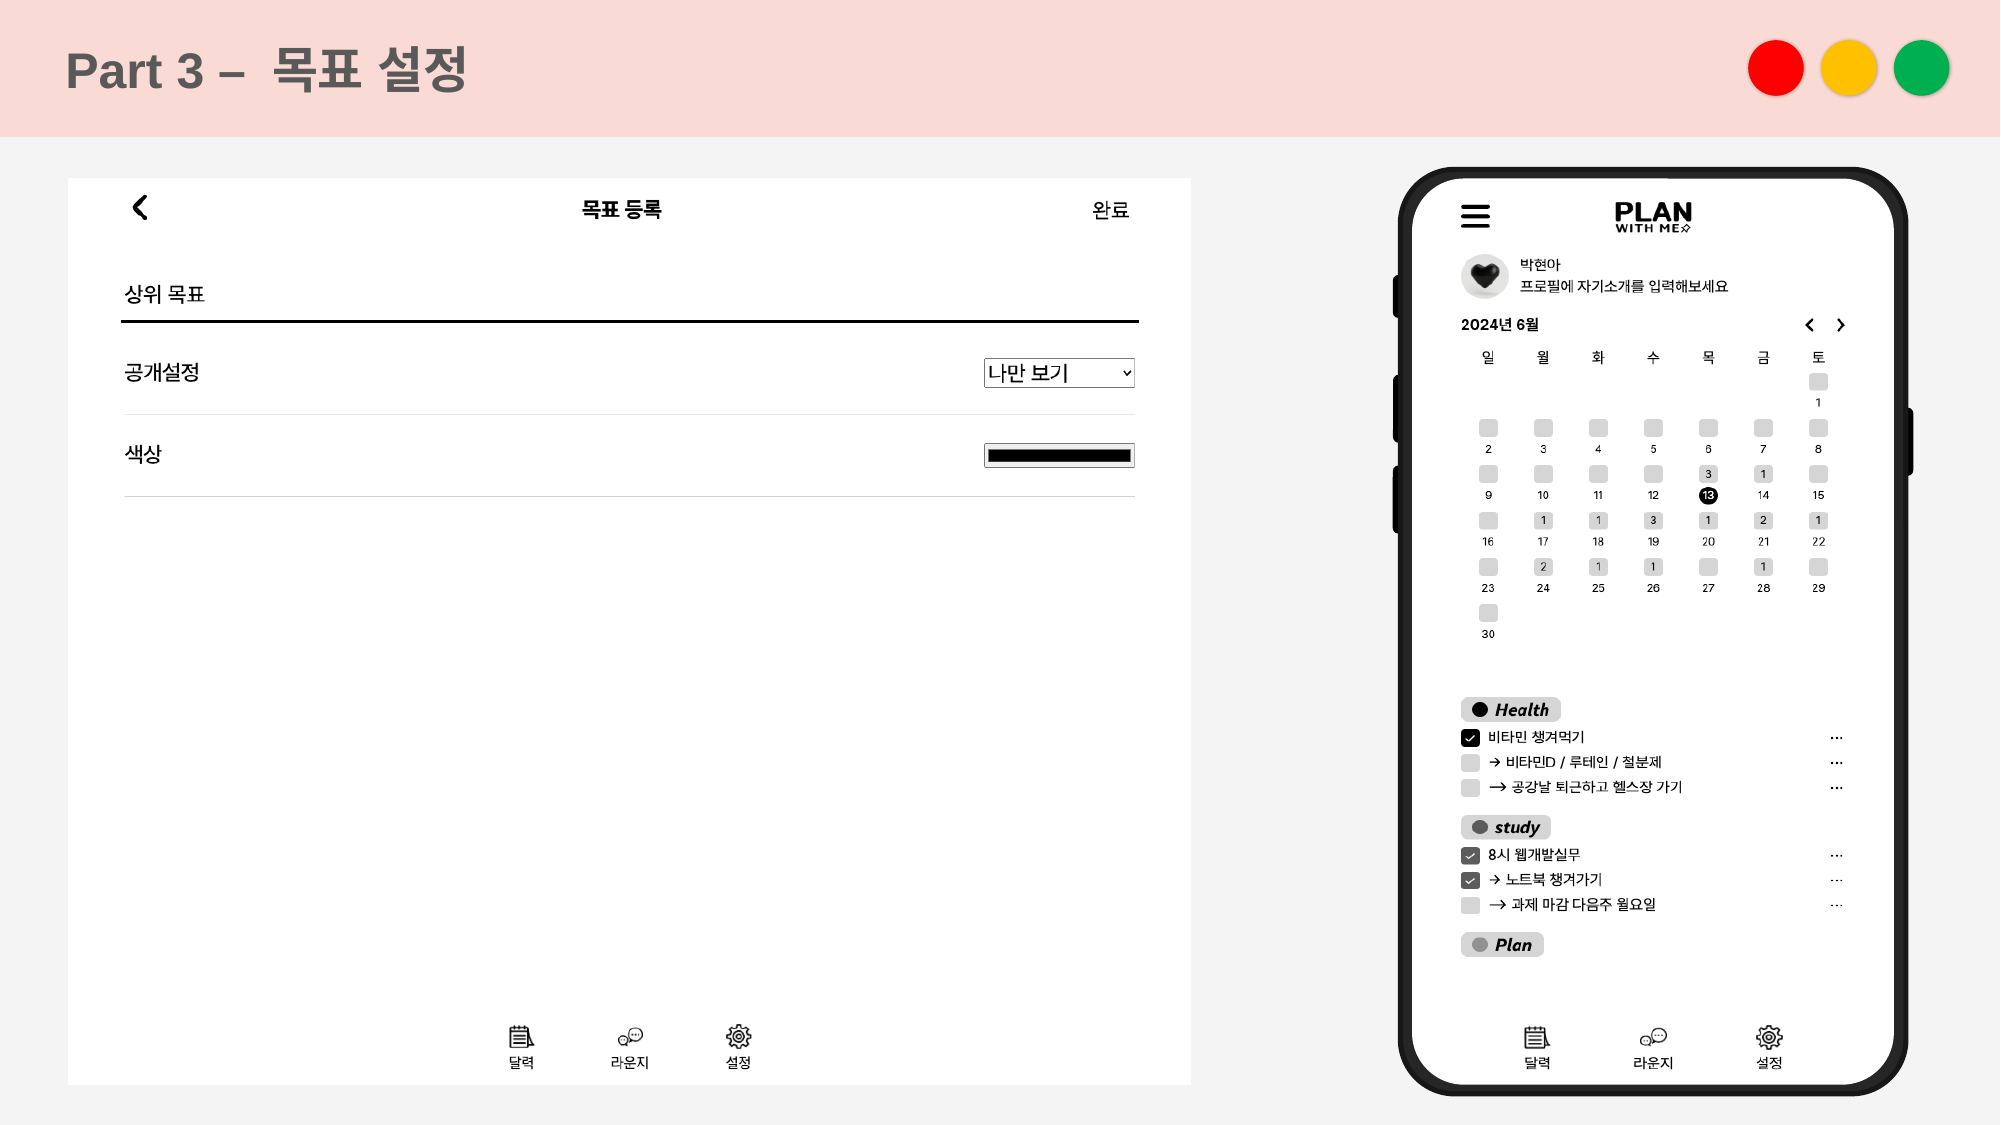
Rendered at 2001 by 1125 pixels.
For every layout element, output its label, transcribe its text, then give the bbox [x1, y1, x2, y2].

text_box [1819, 39, 1878, 97]
text_box [0, 0, 2000, 138]
text_box [1892, 39, 1951, 97]
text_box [1392, 169, 1914, 1094]
picture [68, 178, 1191, 1085]
text_box Part 3 – 목표 설정 [50, 30, 816, 106]
text_box [1747, 39, 1805, 97]
